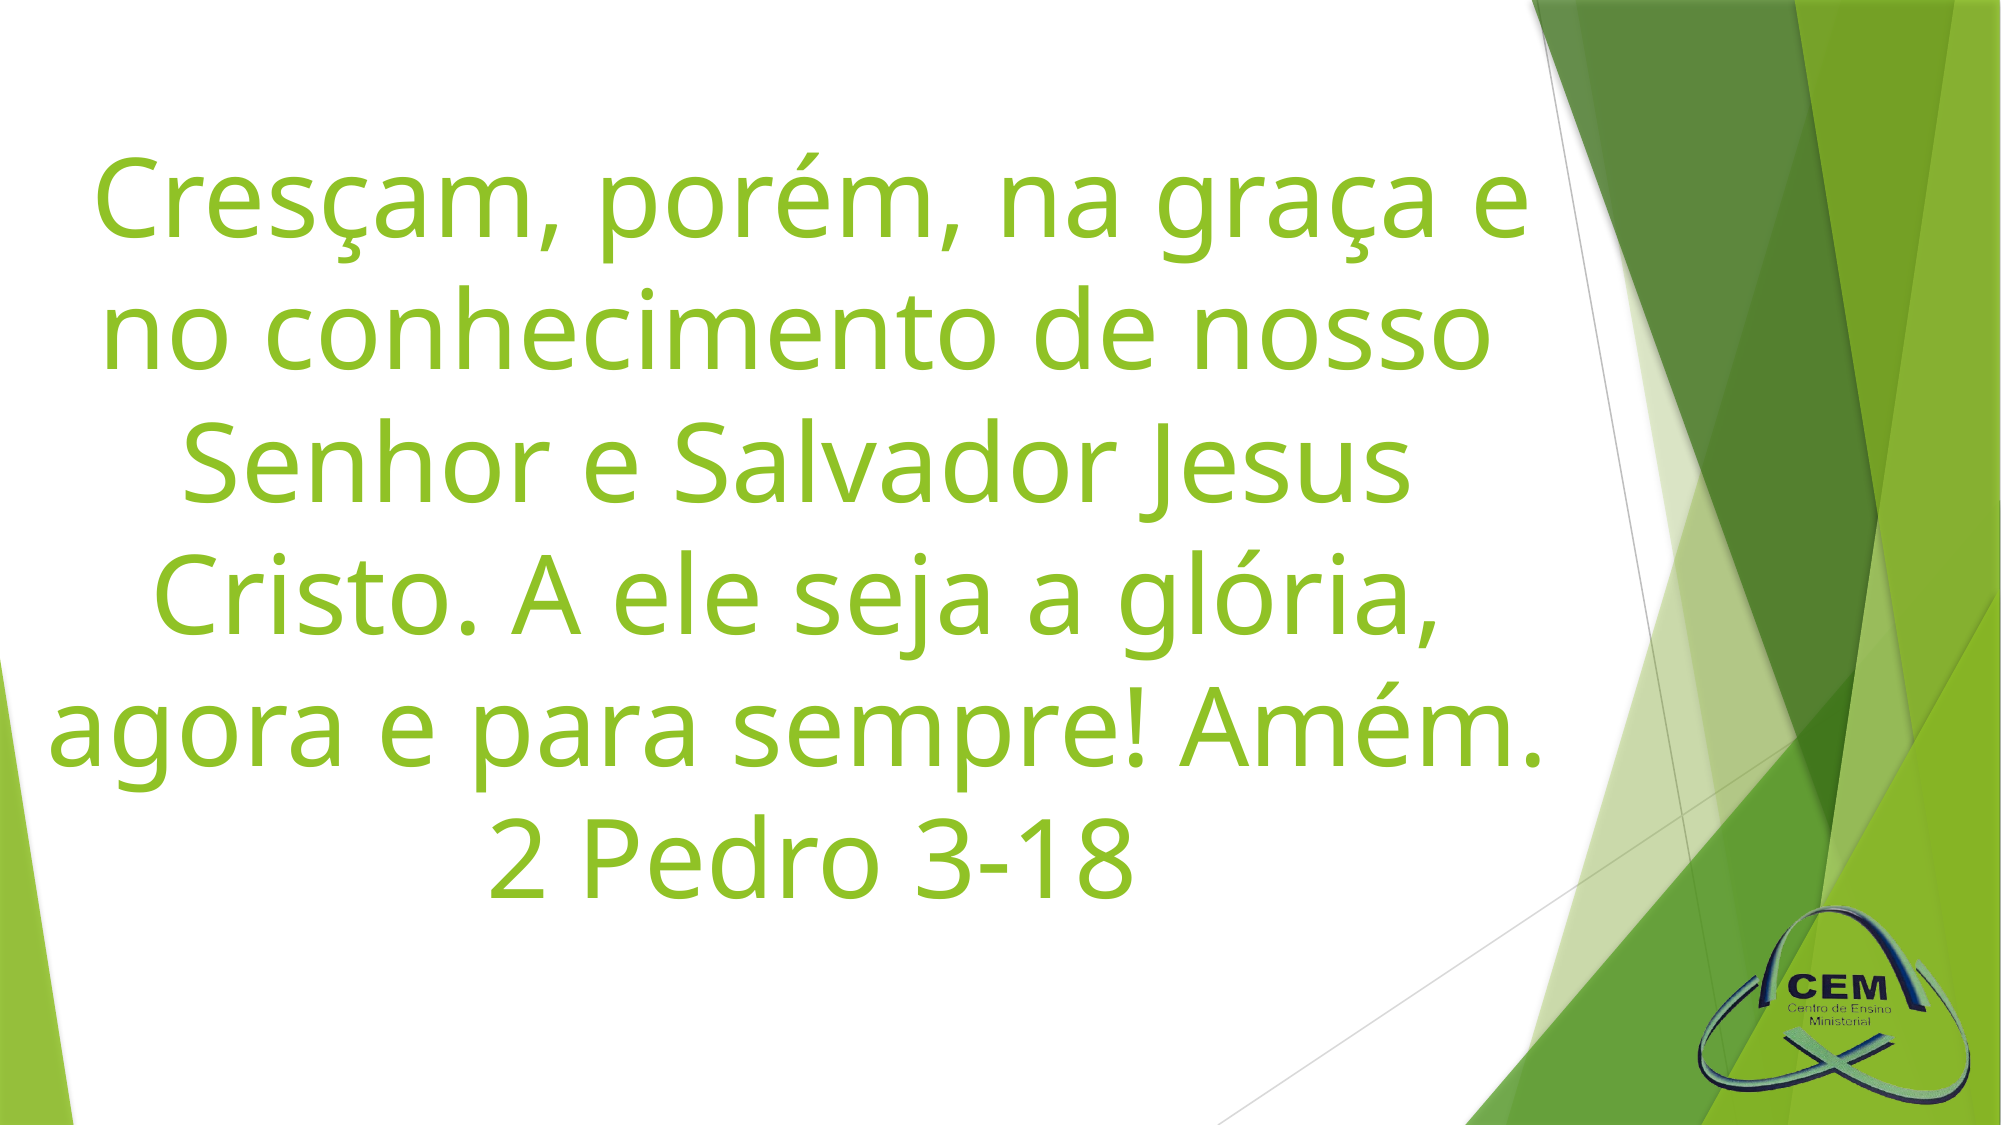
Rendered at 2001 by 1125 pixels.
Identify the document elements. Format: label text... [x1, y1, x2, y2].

title Cresçam, porém, na graça e no conhecimento de nosso Senhor e Salvador Jesus Cristo. A ele seja a glória, agora e para sempre! Amém. 2 Pedro 3-18 [30, 120, 1566, 958]
picture [1663, 881, 2000, 1113]
